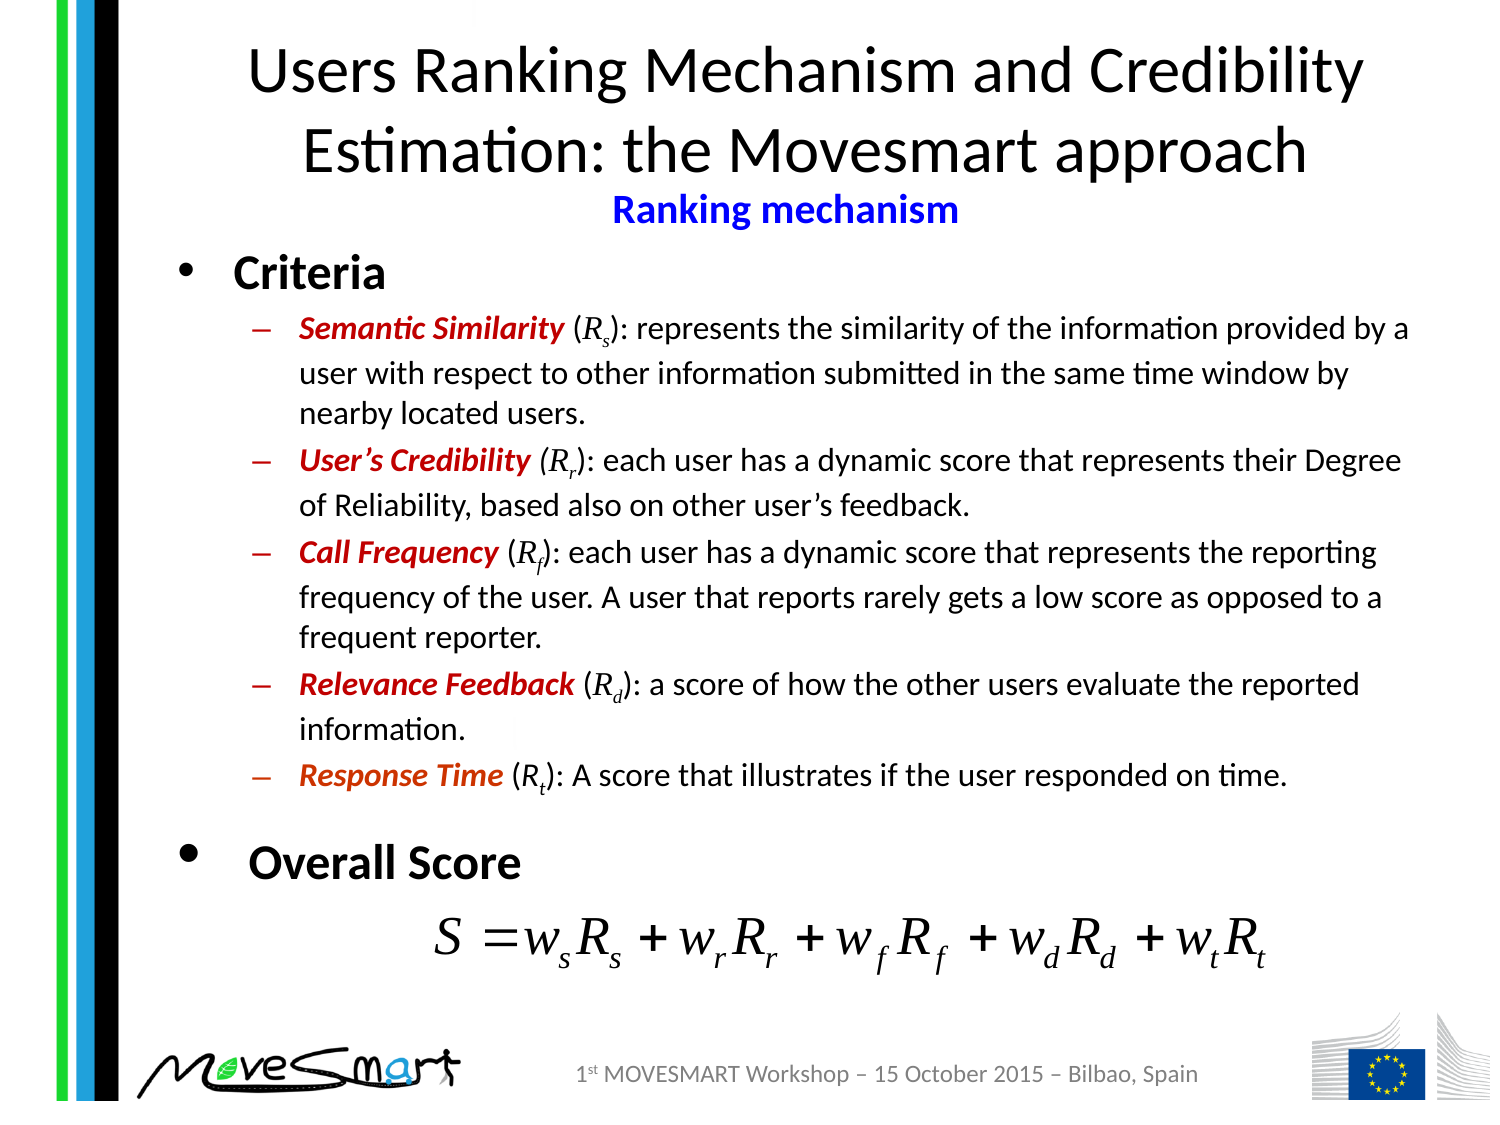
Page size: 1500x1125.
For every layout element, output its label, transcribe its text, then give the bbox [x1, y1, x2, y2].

picture [0, 1, 1496, 542]
text_box Criteria Semantic Similarity (Rs): represents the similarity of the information provided by a user with respect to other information submitted in the same time window by nearby located users. User’s Credibility (Rr): each user has a dynamic score that represents their Degree of Reliability, based also on other user’s feedback. Call Frequency (Rf): each user has a dynamic score that represents the reporting frequency of the user. A user that reports rarely gets a low score as opposed to a frequent reporter. Relevance Feedback (Rd): a score of how the other users evaluate the reported information. Response Time (Rt): A score that illustrates if the user responded on time. Overall Score [162, 231, 1438, 542]
title Users Ranking Mechanism and Credibility Estimation: the Movesmart approach [124, 12, 1488, 201]
text_box Ranking mechanism [162, 174, 1400, 231]
picture [0, 544, 1496, 1101]
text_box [424, 899, 1276, 987]
text_box Criteria Semantic Similarity (Rs): represents the similarity of the information provided by a user with respect to other information submitted in the same time window by nearby located users. User’s Credibility (Rr): each user has a dynamic score that represents their Degree of Reliability, based also on other user’s feedback. Call Frequency (Rf): each user has a dynamic score that represents the reporting frequency of the user. A user that reports rarely gets a low score as opposed to a frequent reporter. Relevance Feedback (Rd): a score of how the other users evaluate the reported information. Response Time (Rt): A score that illustrates if the user responded on time. Overall Score [162, 544, 1438, 875]
